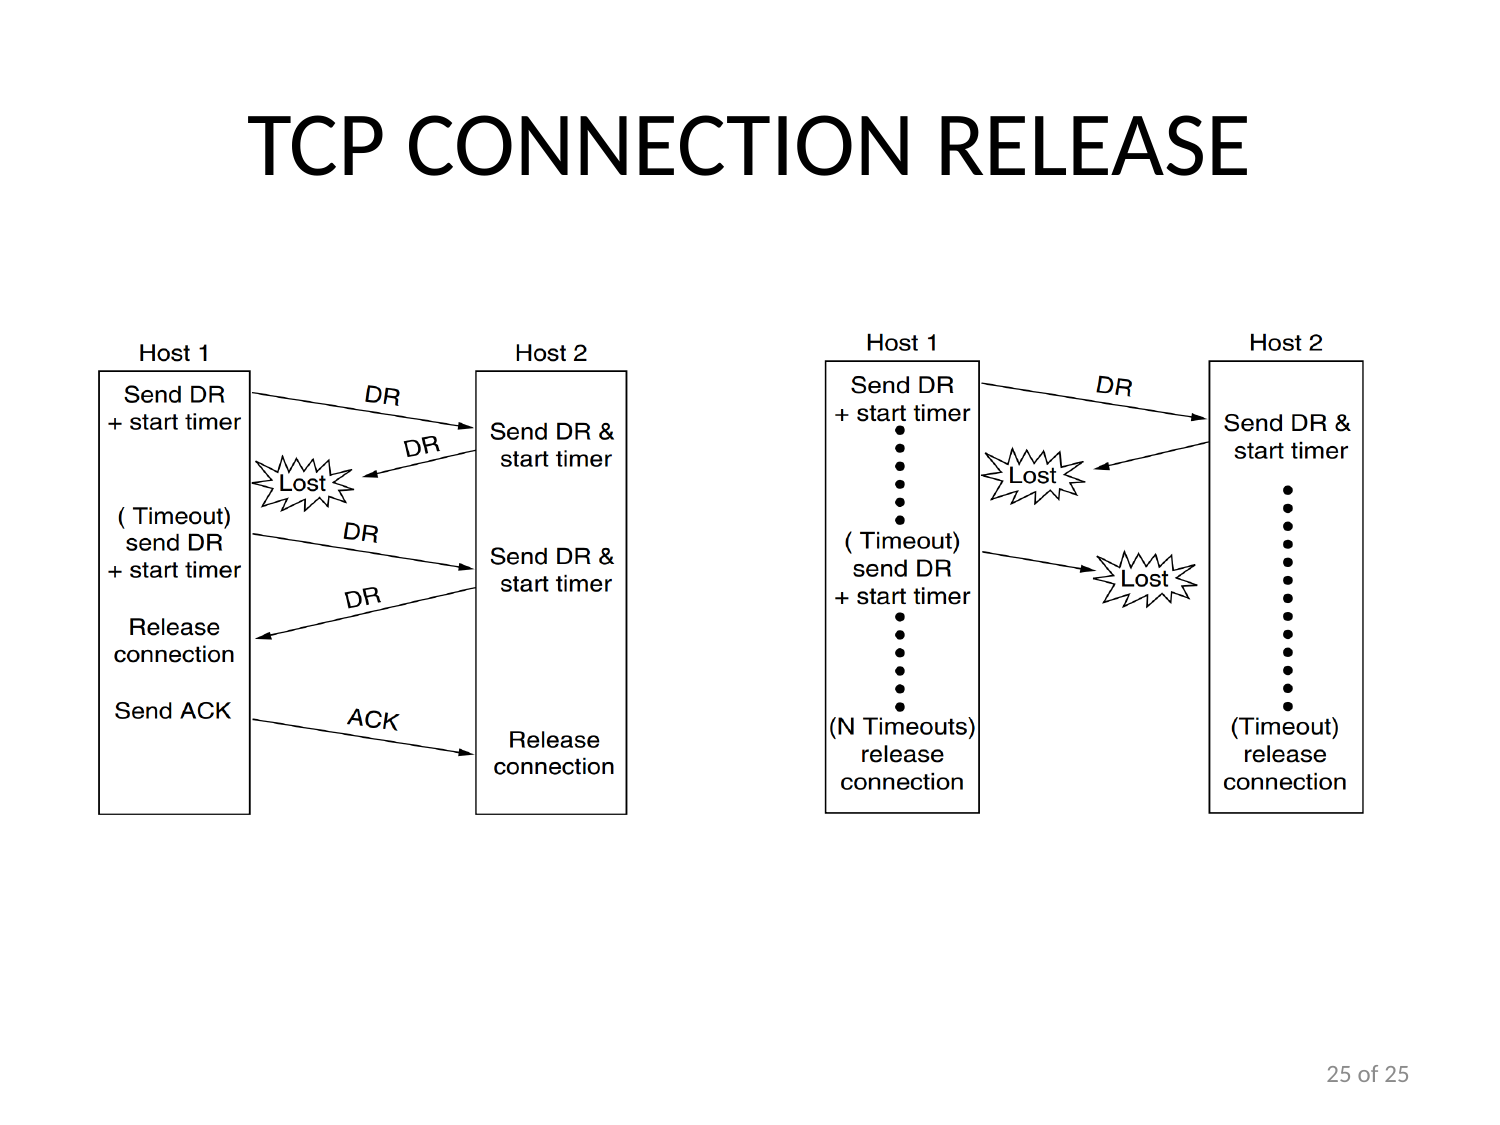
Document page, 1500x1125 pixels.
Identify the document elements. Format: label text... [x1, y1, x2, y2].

title TCP Connection Release [75, 45, 1425, 233]
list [76, 335, 652, 824]
picture [799, 328, 1381, 824]
slide_number 25 of 25 [1074, 1042, 1425, 1103]
